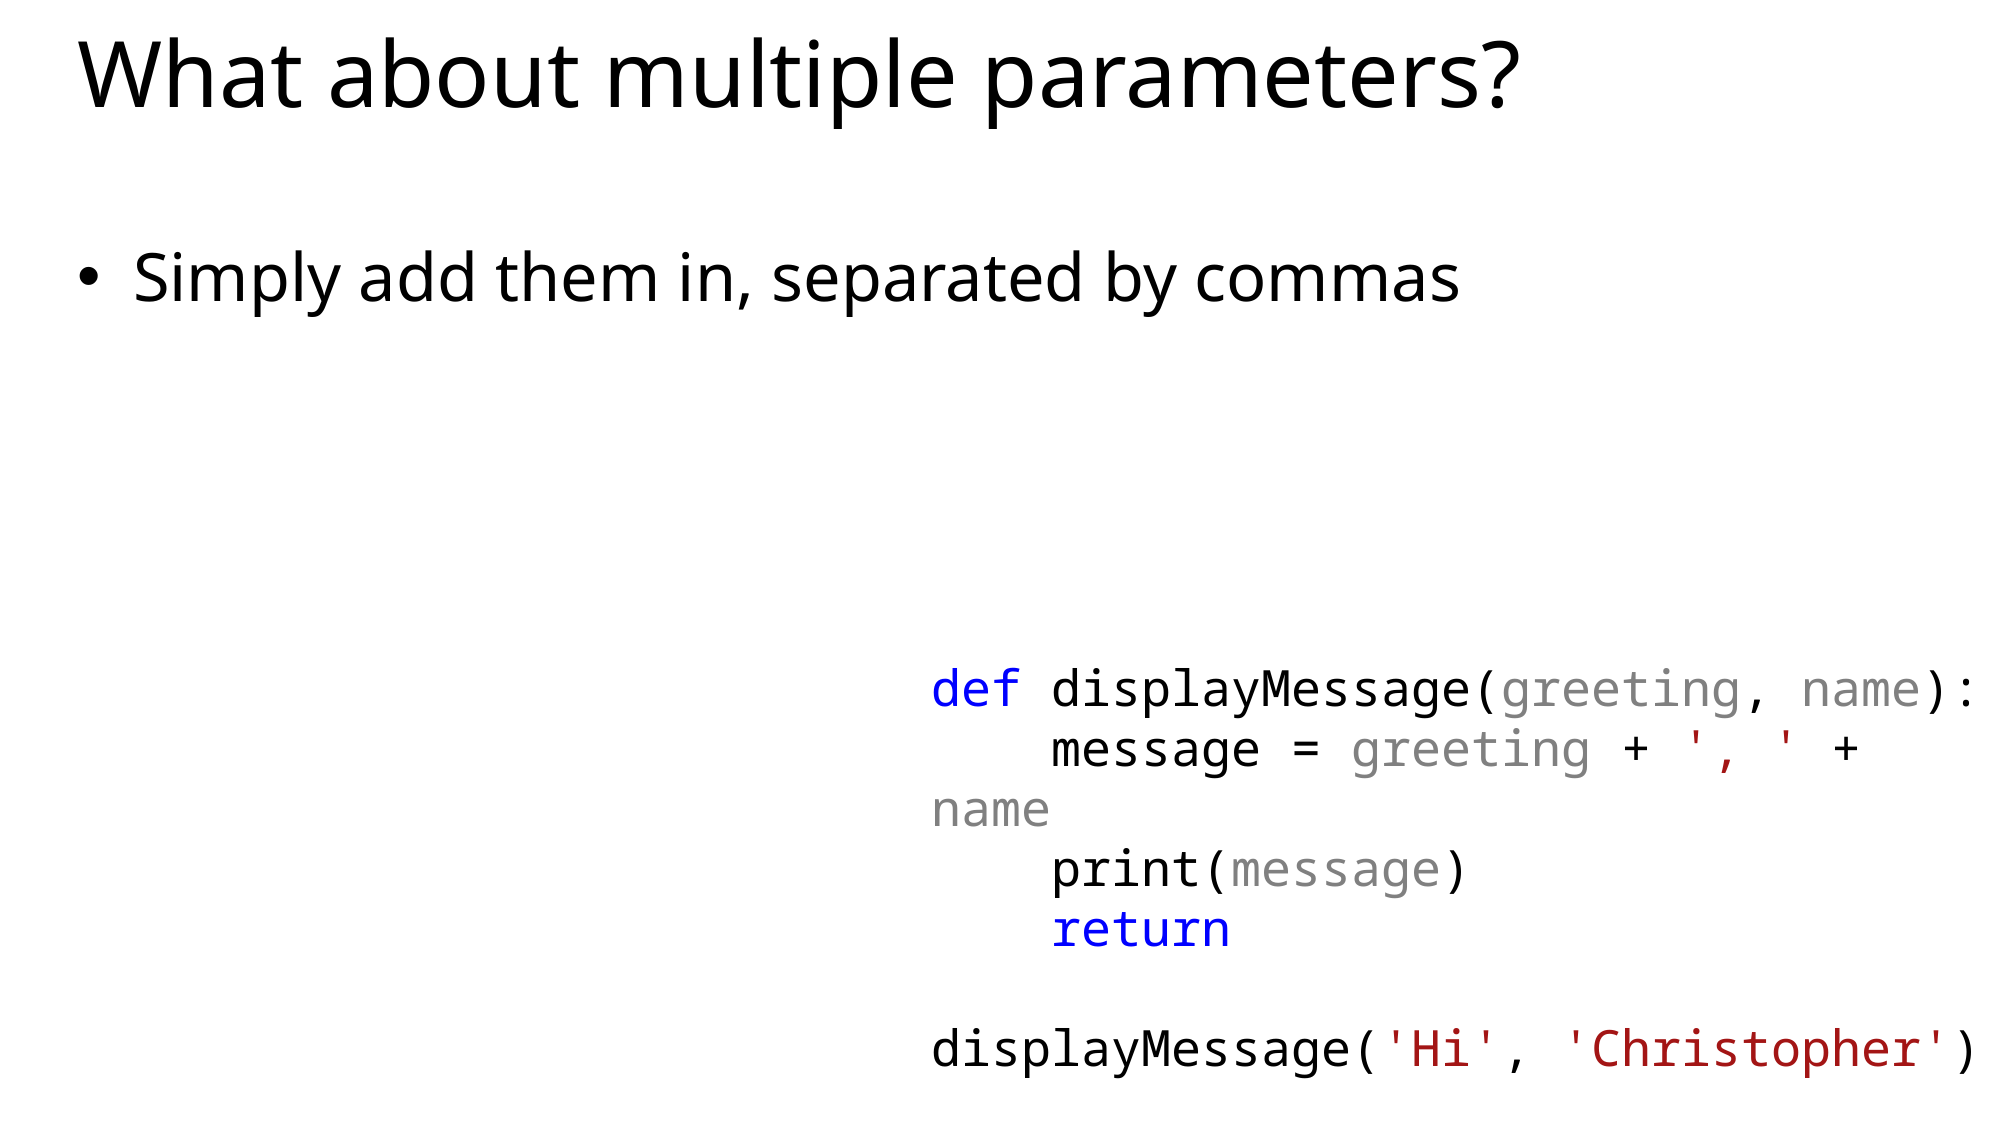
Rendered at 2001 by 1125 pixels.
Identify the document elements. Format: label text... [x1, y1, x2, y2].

text_box What about multiple parameters? [62, 29, 1953, 205]
text_box def displayMessage(greeting, name): message = greeting + ', ' + name print(message) return displayMessage('Hi', 'Christopher') [916, 648, 2000, 1084]
text_box Simply add them in, separated by commas [62, 227, 1953, 1096]
